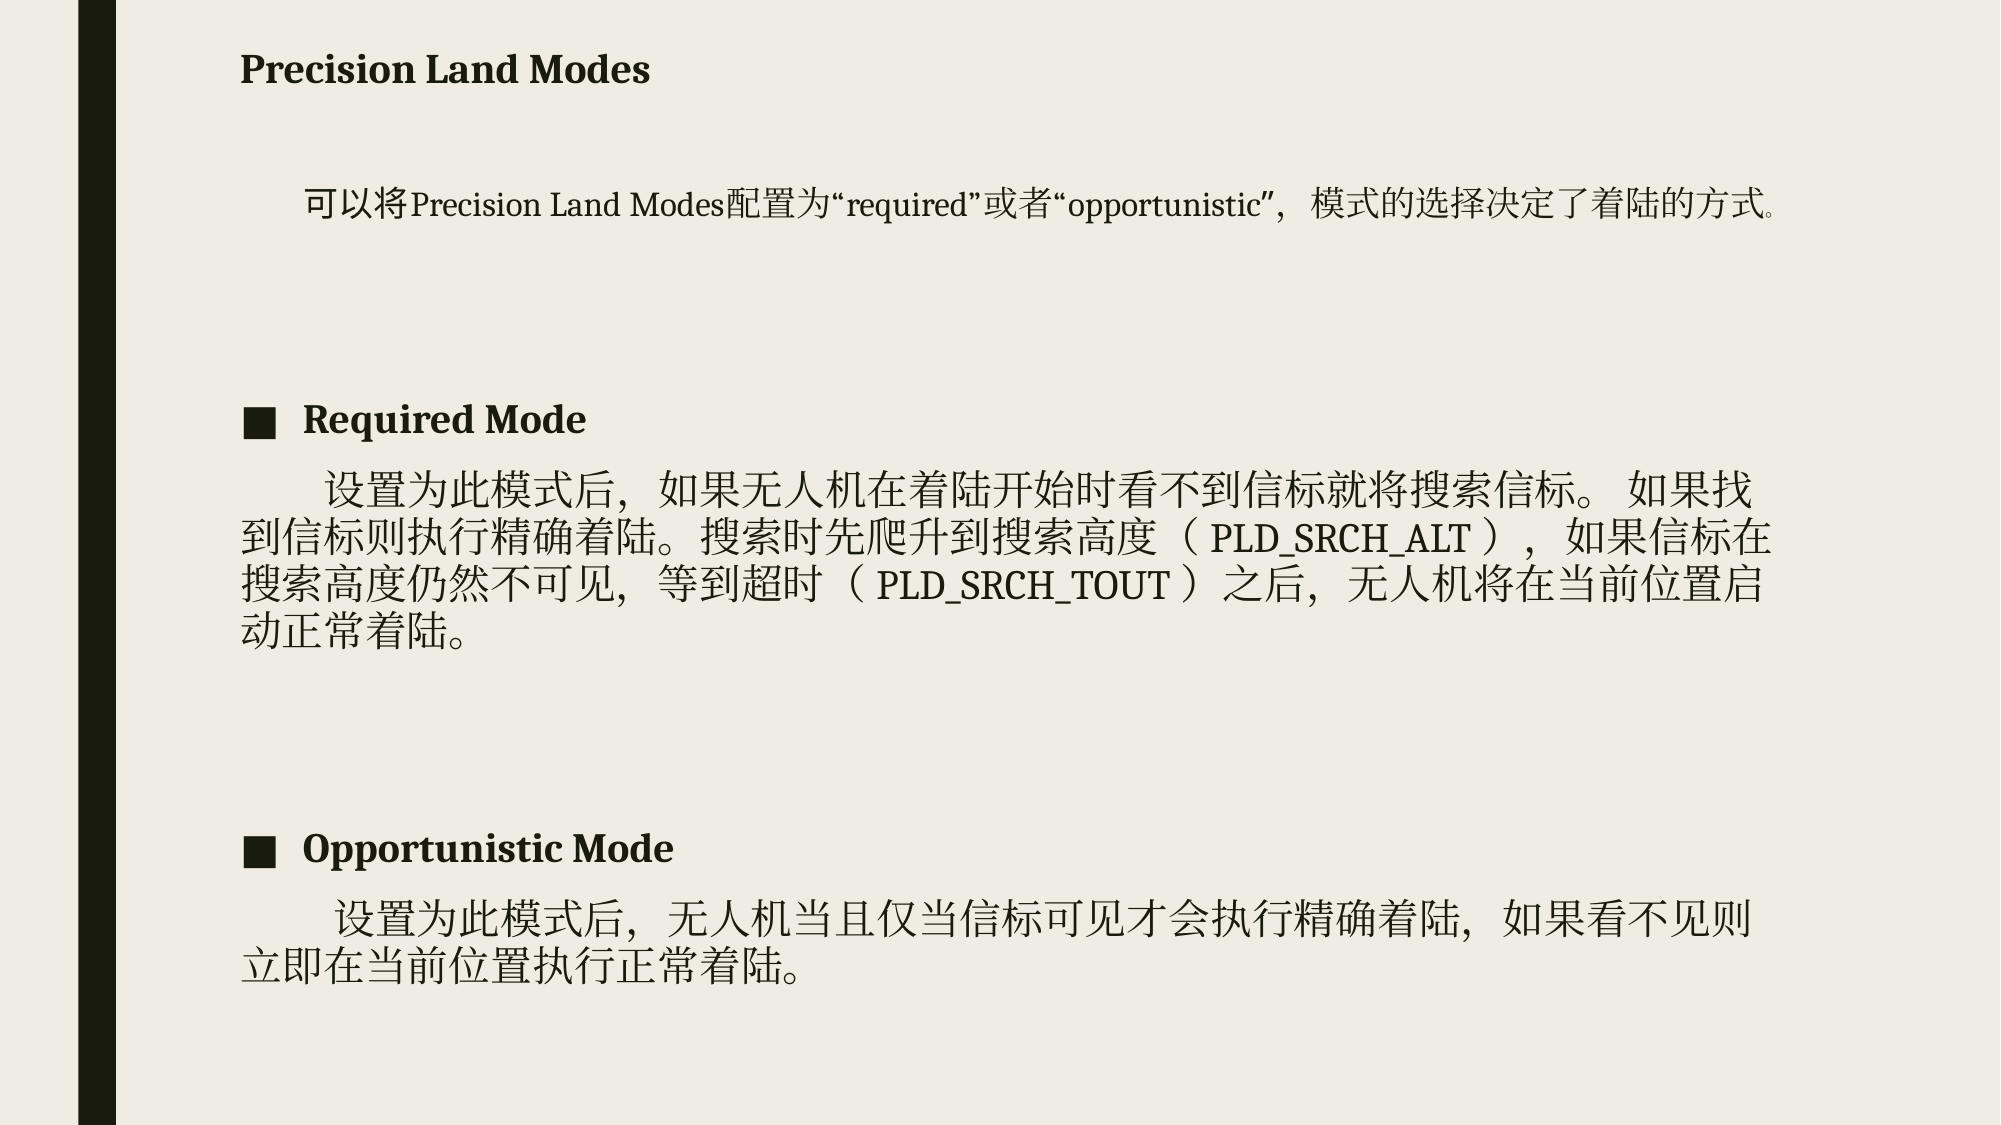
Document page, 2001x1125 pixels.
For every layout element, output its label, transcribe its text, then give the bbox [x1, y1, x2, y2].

list Required Mode 设置为此模式后，如果无人机在着陆开始时看不到信标就将搜索信标。 如果找到信标则执行精确着陆。搜索时先爬升到搜索高度（PLD_SRCH_ALT），如果信标在搜索高度仍然不可见，等到超时（PLD_SRCH_TOUT）之后，无人机将在当前位置启动正常着陆。 Opportunistic Mode 设置为此模式后，无人机当且仅当信标可见才会执行精确着陆，如果看不见则立即在当前位置执行正常着陆。 [225, 388, 1800, 1015]
title Precision Land Modes [225, 40, 1800, 144]
text_box 可以将Precision Land Modes配置为“required”或者“opportunistic”，模式的选择决定了着陆的方式。 [224, 144, 1800, 314]
